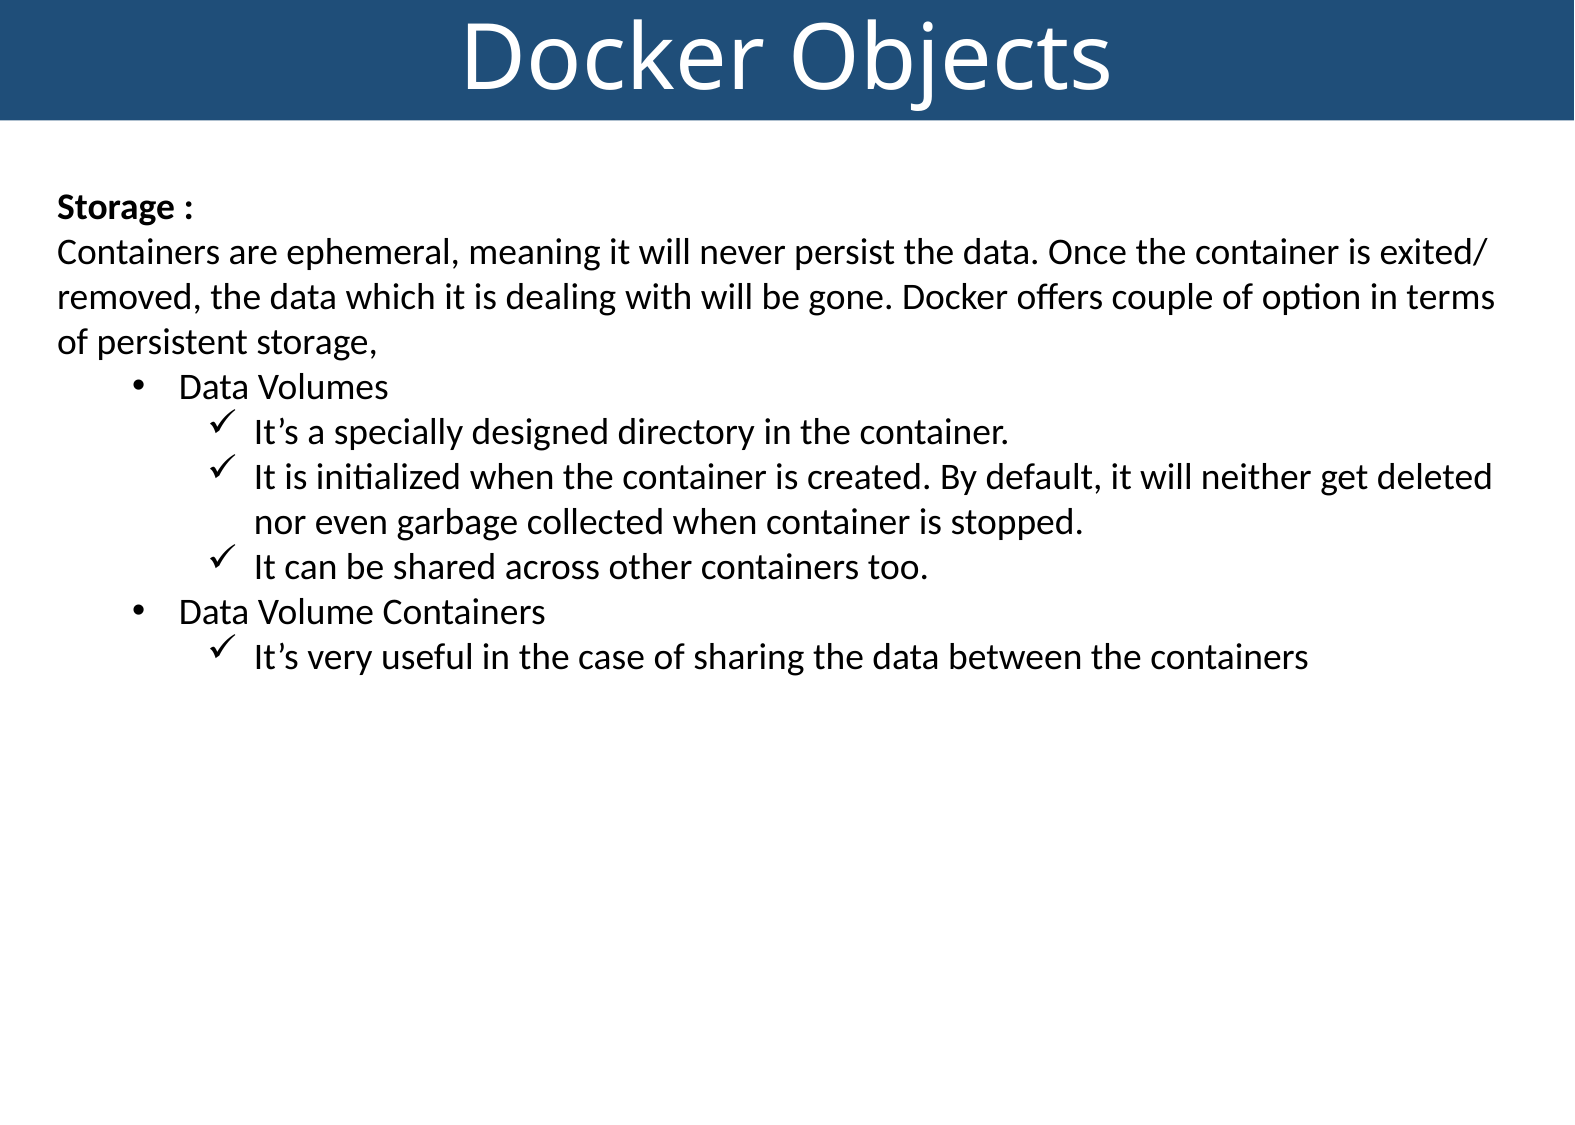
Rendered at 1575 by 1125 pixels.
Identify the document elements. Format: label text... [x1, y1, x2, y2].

text_box Storage : Containers are ephemeral, meaning it will never persist the data. Once the container is exited/ removed, the data which it is dealing with will be gone. Docker offers couple of option in terms of persistent storage, Data Volumes It’s a specially designed directory in the container. It is initialized when the container is created. By default, it will neither get deleted nor even garbage collected when container is stopped. It can be shared across other containers too. Data Volume Containers It’s very useful in the case of sharing the data between the containers [42, 174, 1532, 730]
title Docker Objects [0, 0, 1574, 121]
